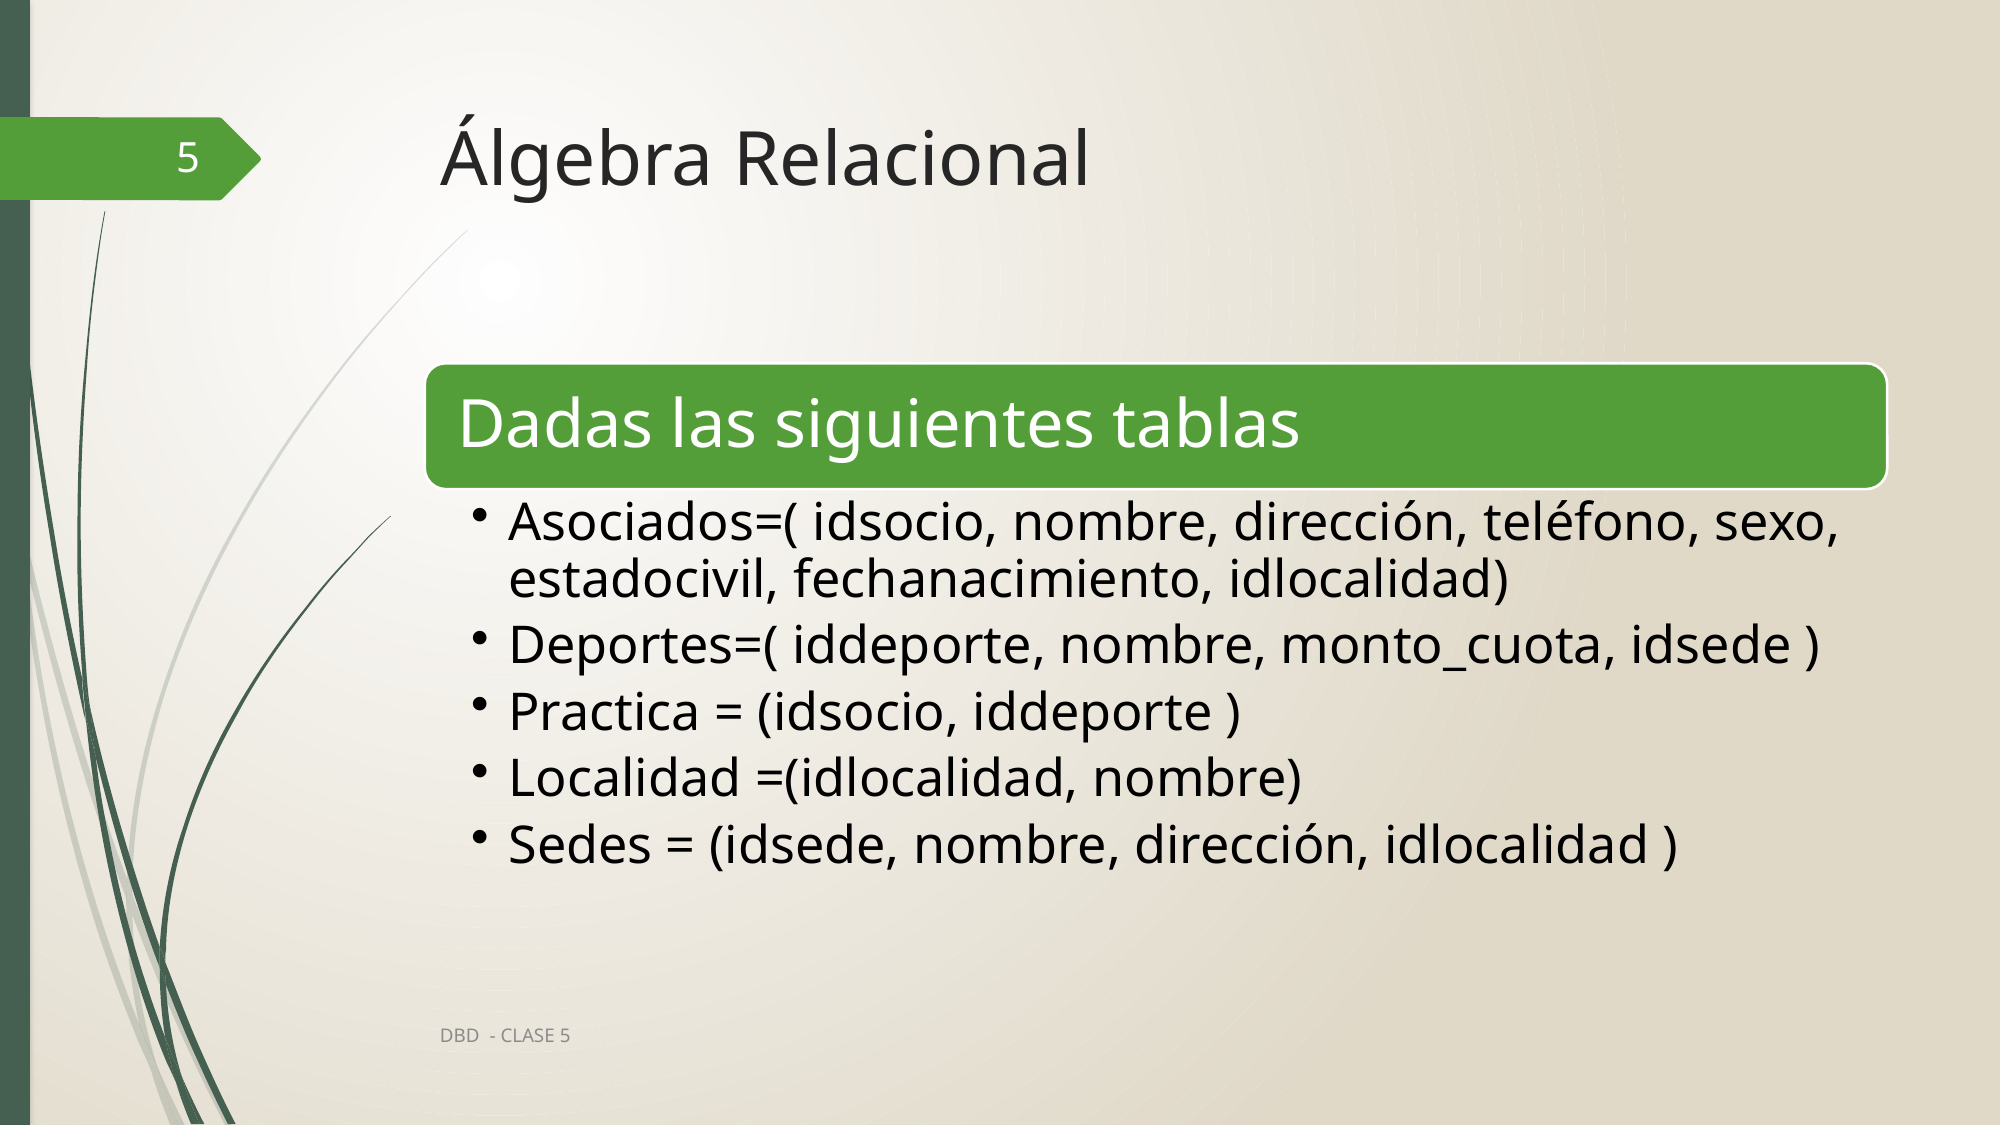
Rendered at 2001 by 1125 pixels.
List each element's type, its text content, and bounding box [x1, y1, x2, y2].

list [424, 349, 1888, 971]
slide_number 5 [87, 129, 216, 190]
title Álgebra Relacional [425, 102, 1888, 313]
footer DBD - CLASE 5 [424, 1006, 1675, 1067]
